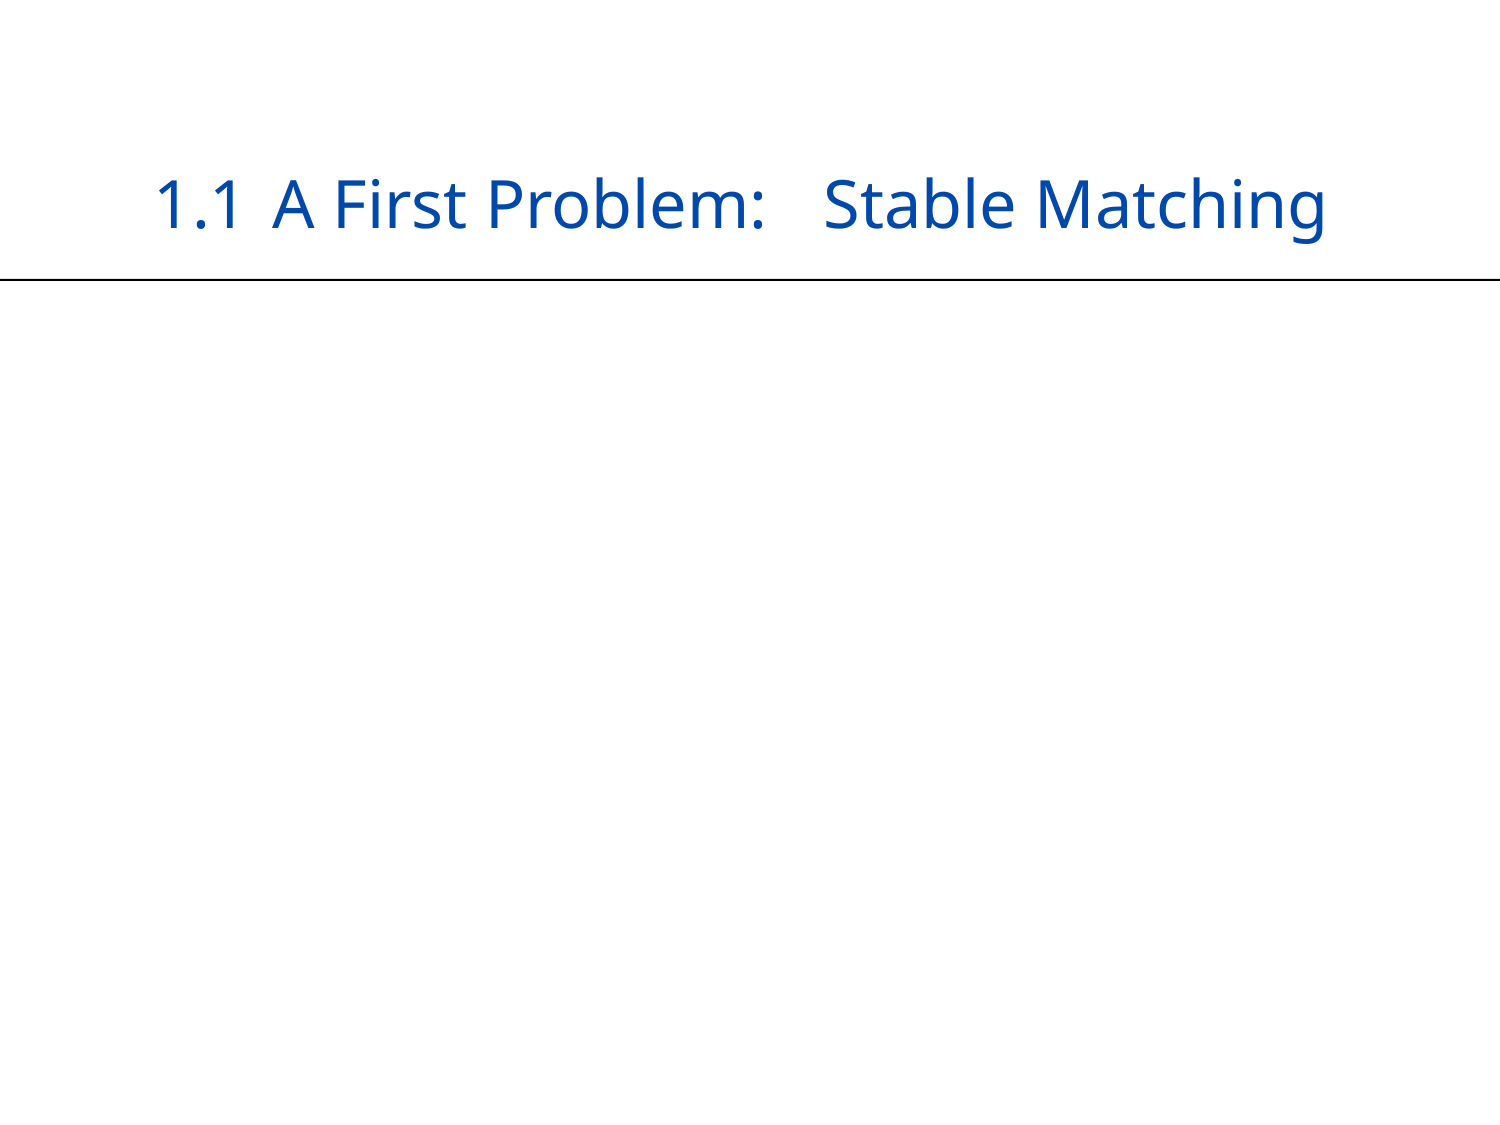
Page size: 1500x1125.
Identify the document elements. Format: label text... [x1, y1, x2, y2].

title 1.1 A First Problem: Stable Matching [151, 160, 1337, 351]
